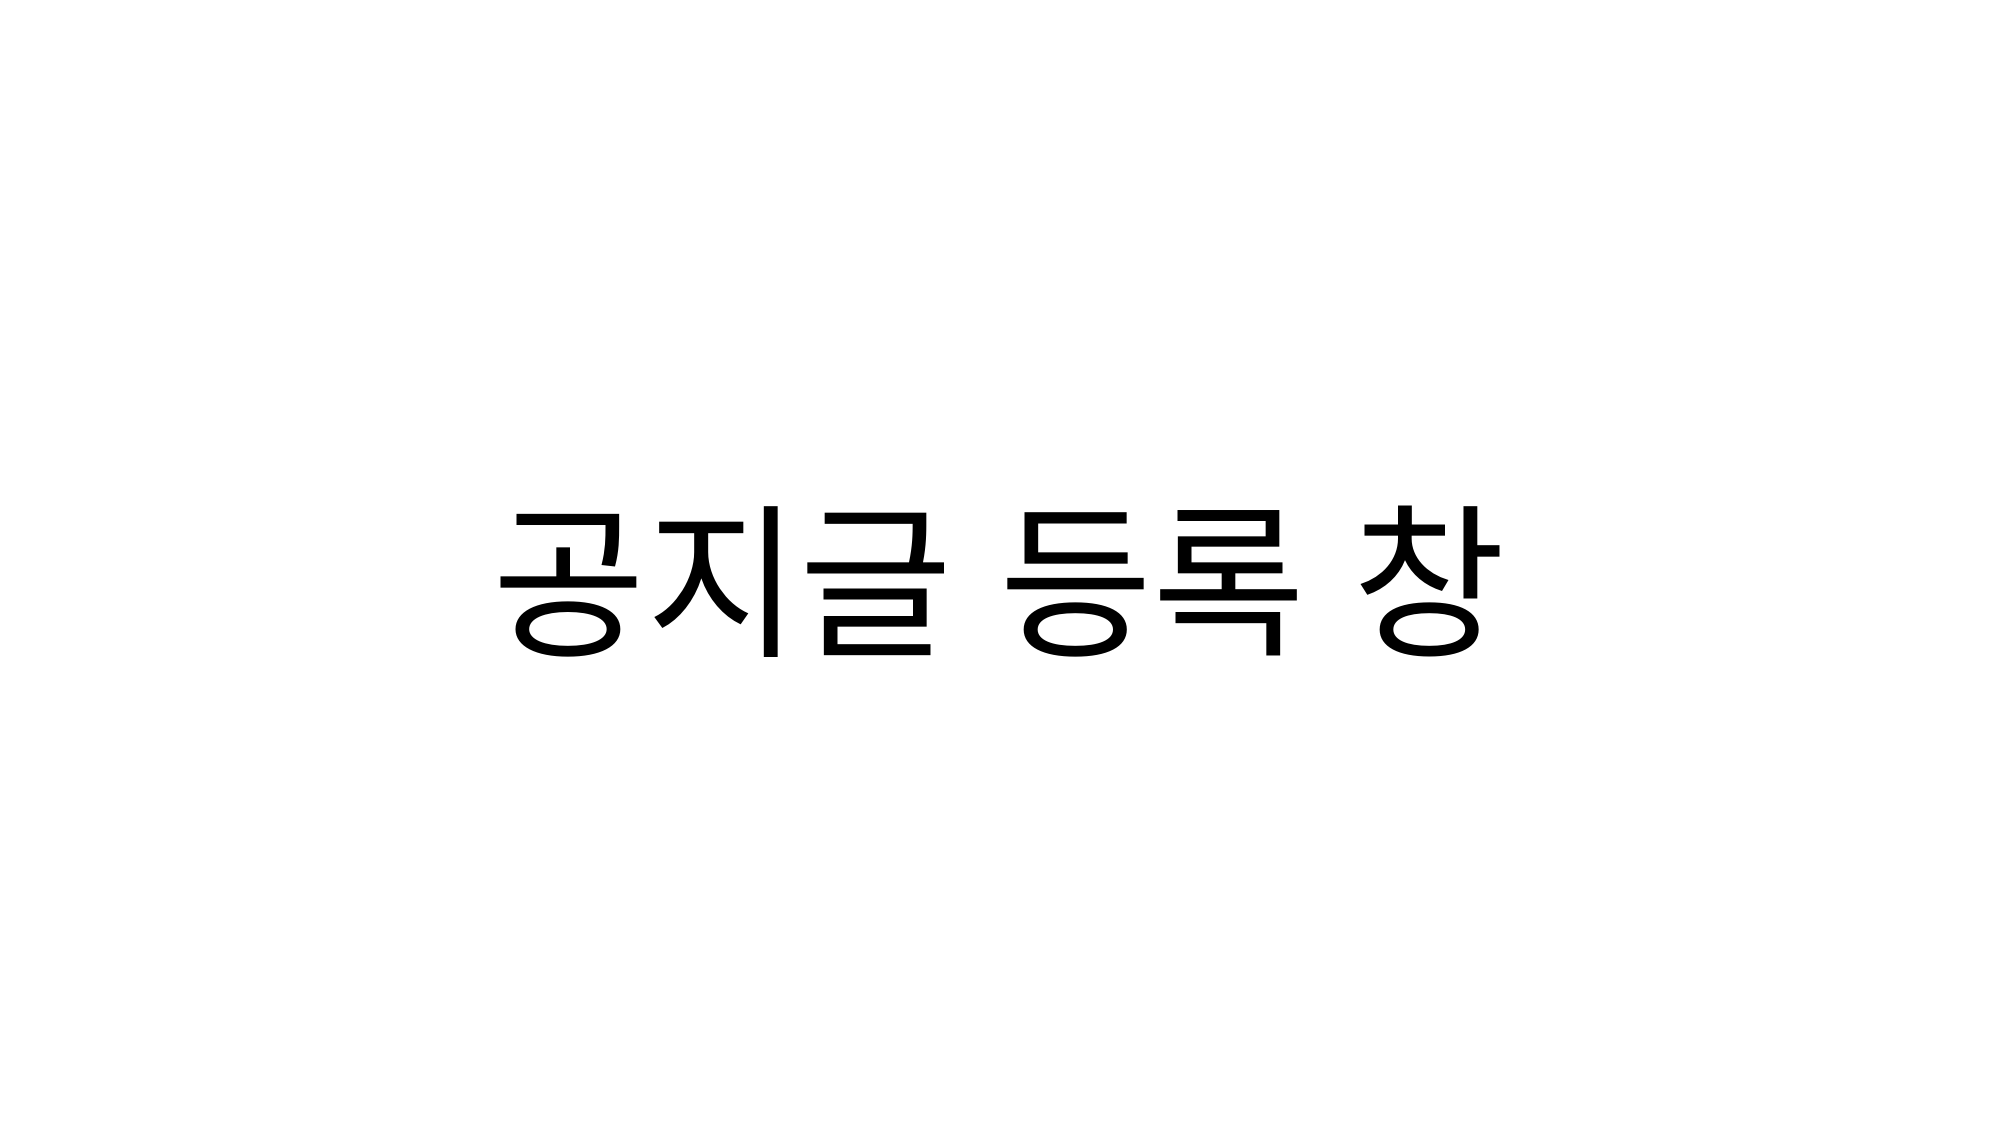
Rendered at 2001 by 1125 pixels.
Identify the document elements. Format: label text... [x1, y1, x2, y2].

title 공지글 등록 창 [41, 296, 1959, 688]
